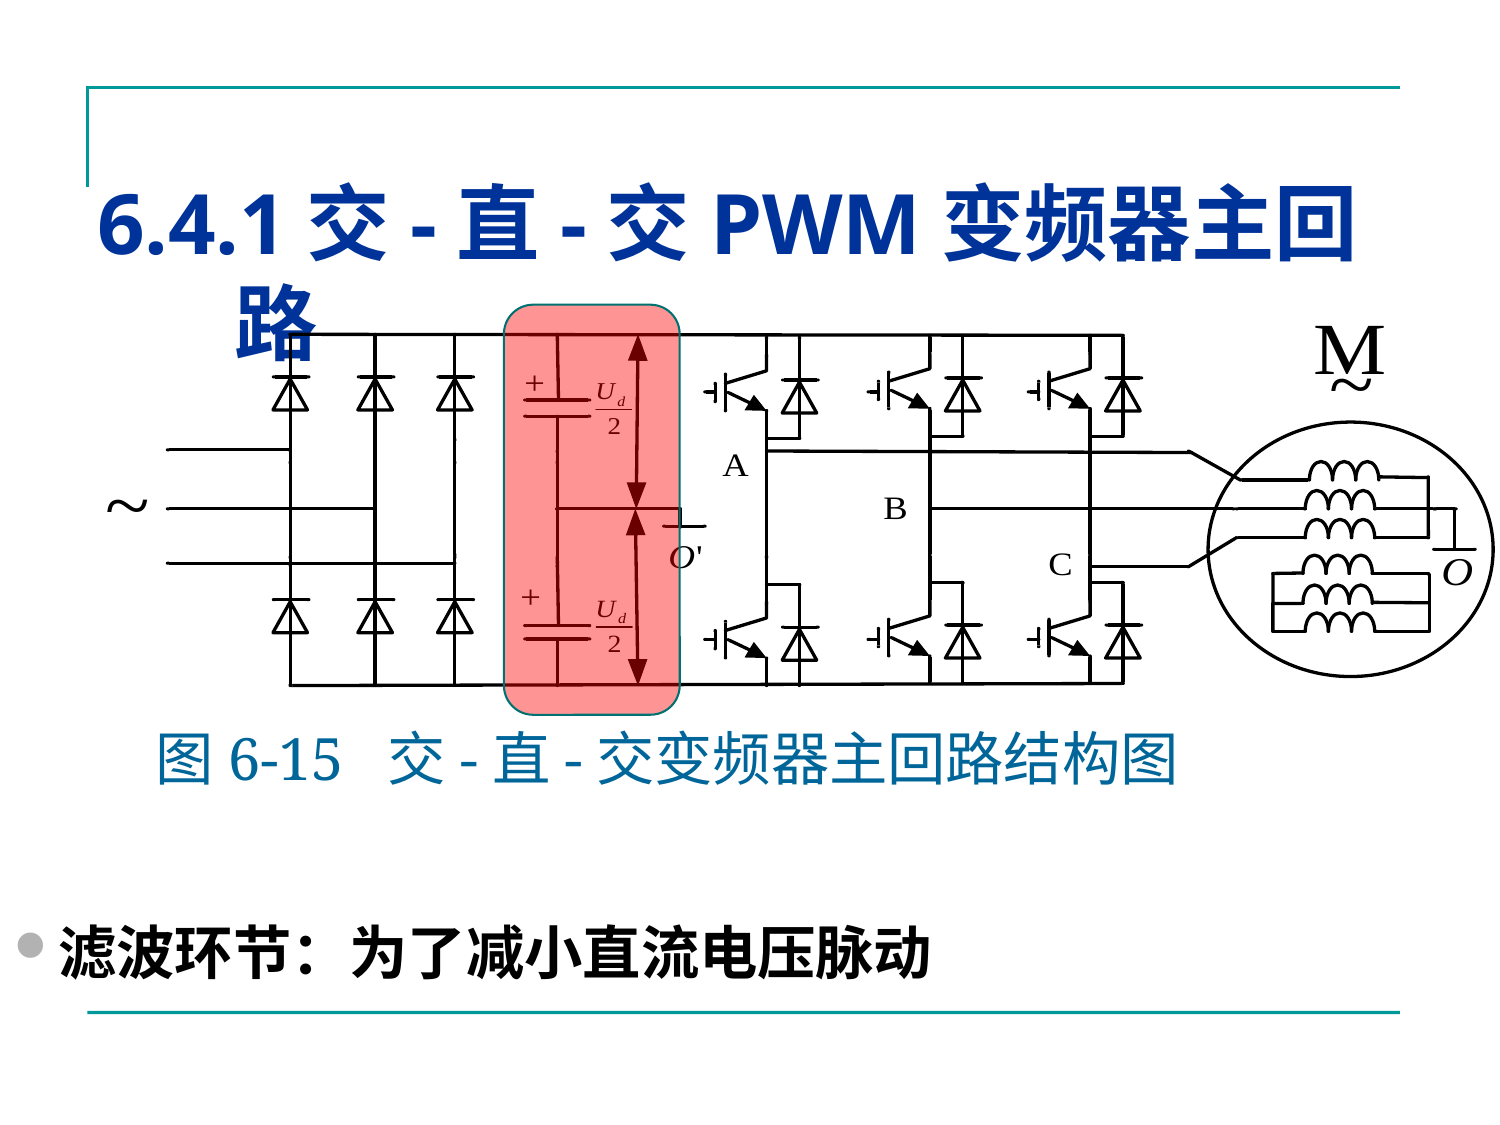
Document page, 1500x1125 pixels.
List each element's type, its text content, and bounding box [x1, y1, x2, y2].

text_box [503, 692, 680, 716]
title 6.4.1交-直-交PWM变频器主回路 [82, 164, 1422, 399]
text_box 滤波环节：为了减小直流电压脉动 [0, 891, 1407, 994]
list 图6-15 交-直-交变频器主回路结构图 [140, 714, 1333, 858]
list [100, 292, 1500, 692]
